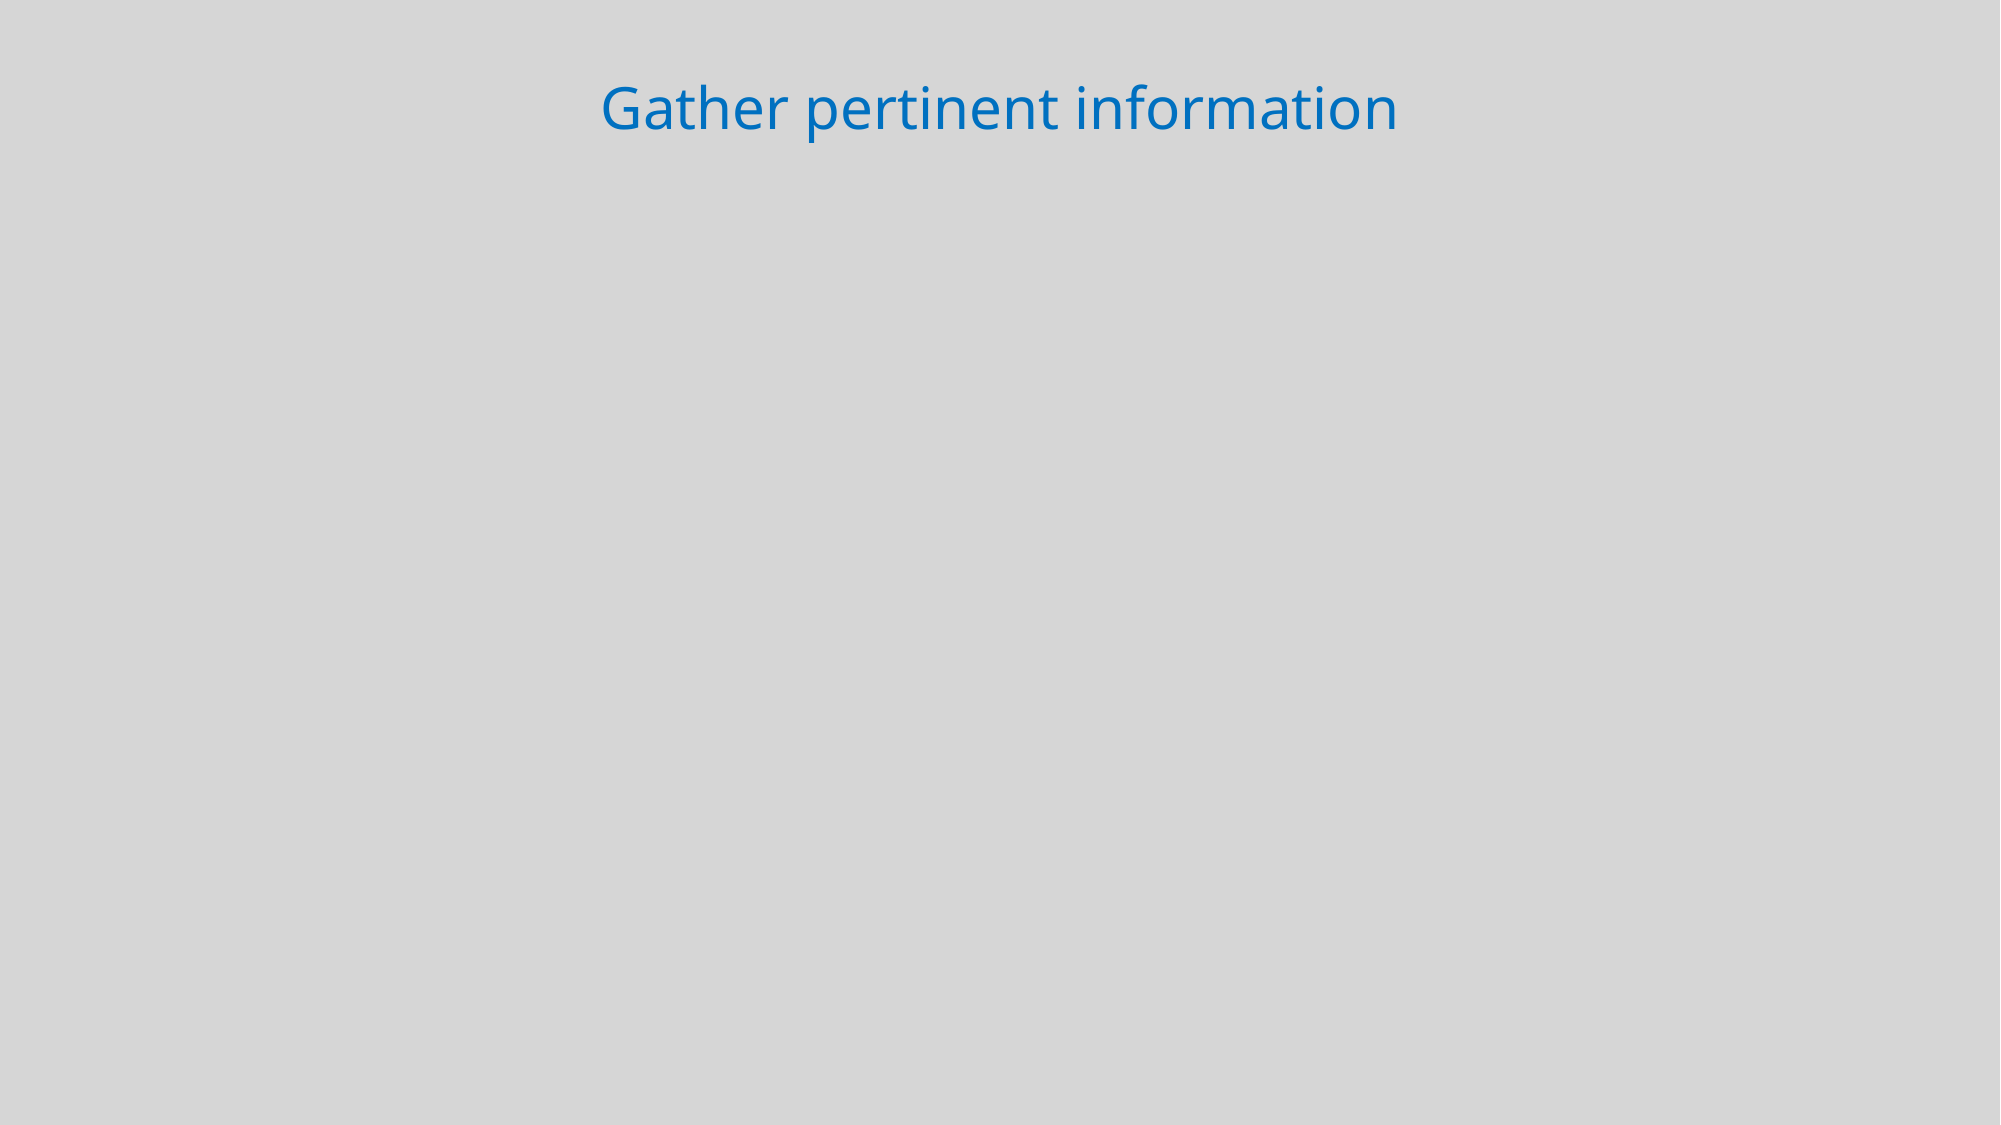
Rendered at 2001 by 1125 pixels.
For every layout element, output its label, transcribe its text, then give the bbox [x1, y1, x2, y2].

text_box Gather pertinent information [270, 63, 1730, 149]
